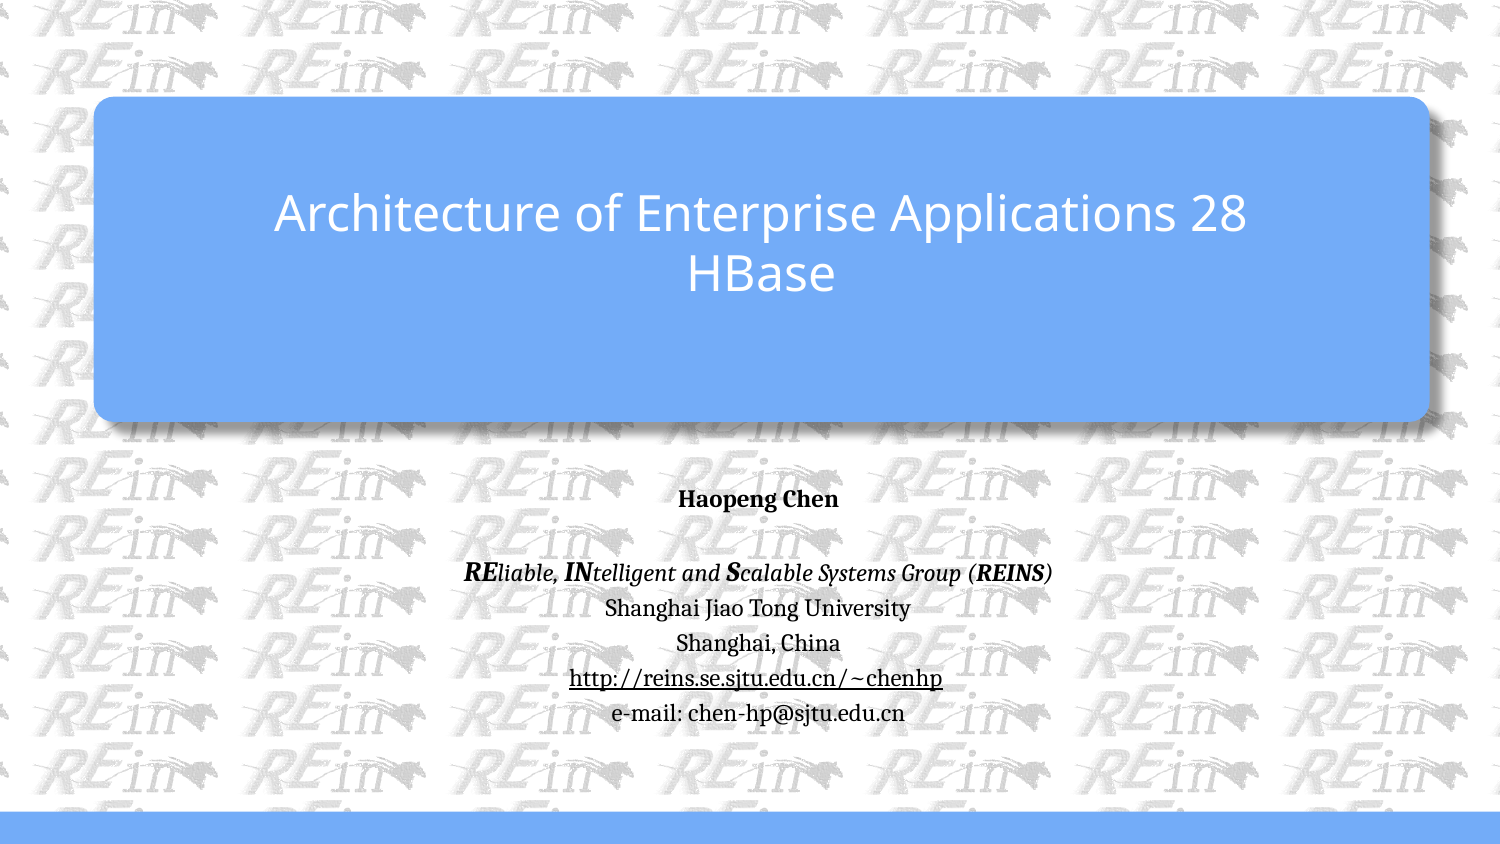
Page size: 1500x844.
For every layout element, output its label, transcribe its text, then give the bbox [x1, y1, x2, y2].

title Architecture of Enterprise Applications 28 HBase [124, 120, 1400, 396]
subtitle Haopeng Chen REliable, INtelligent and Scalable Systems Group (REINS) Shanghai Jiao Tong University Shanghai, China http://reins.se.sjtu.edu.cn/~chenhp e-mail: chen-hp@sjtu.edu.cn [365, 475, 1153, 777]
